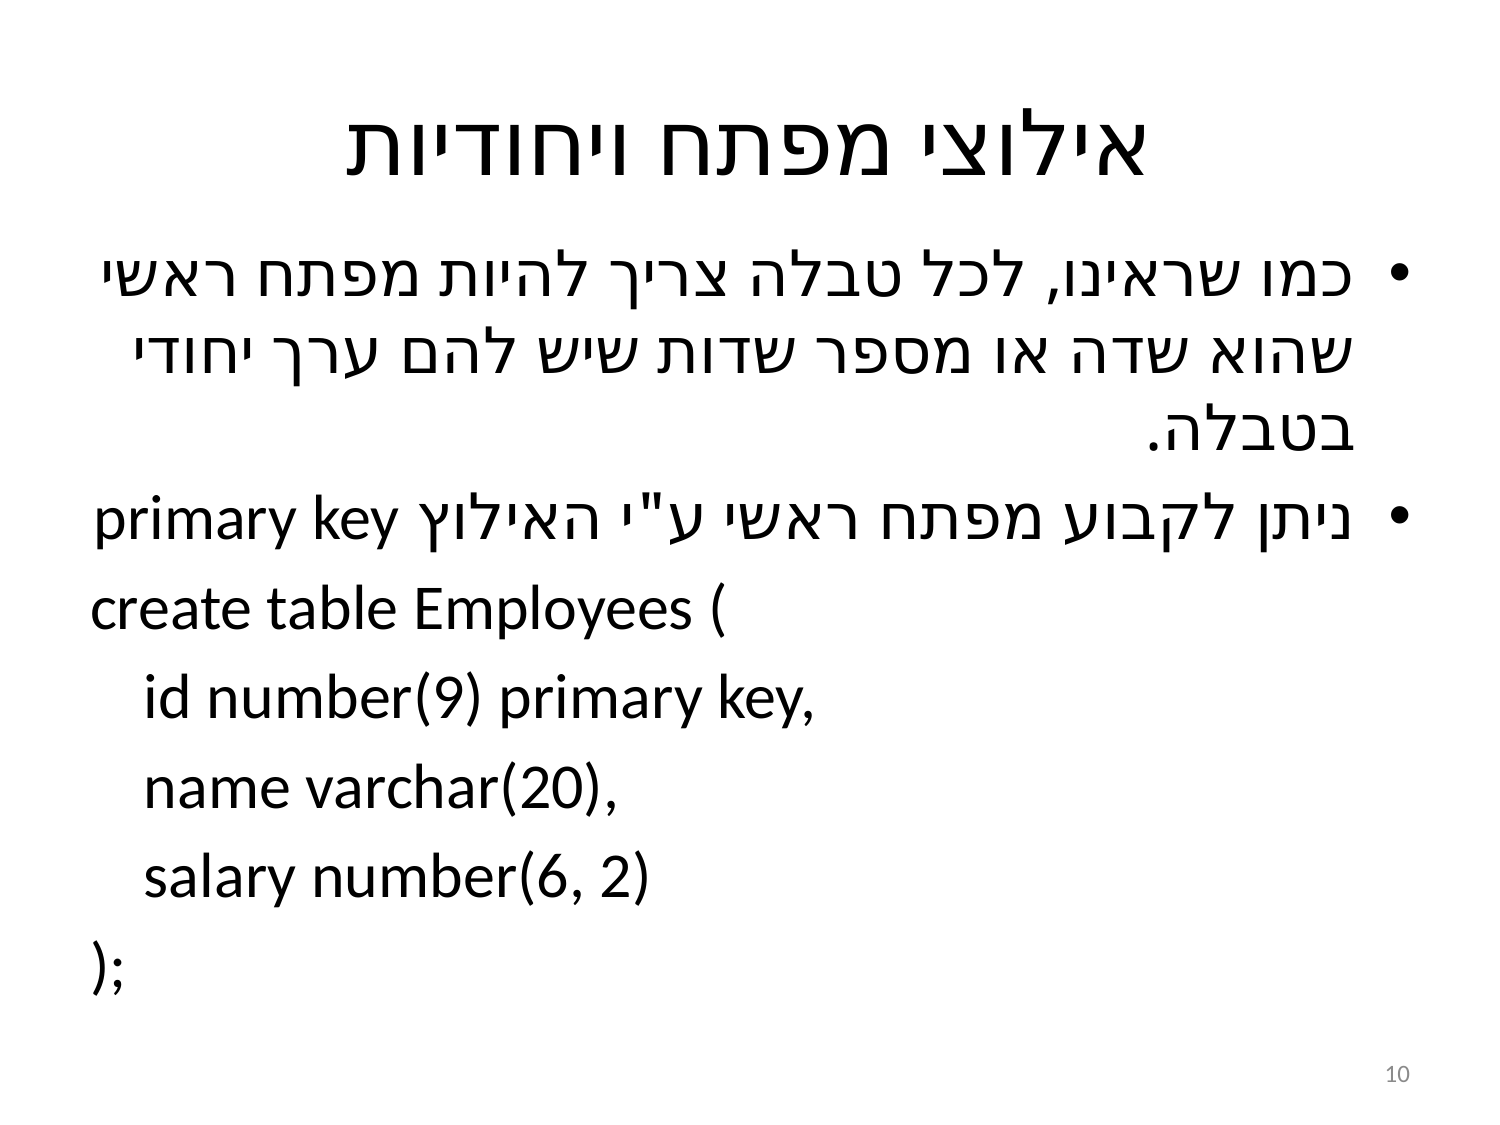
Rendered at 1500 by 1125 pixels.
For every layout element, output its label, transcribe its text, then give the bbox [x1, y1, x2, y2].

list כמו שראינו, לכל טבלה צריך להיות מפתח ראשי שהוא שדה או מספר שדות שיש להם ערך יחודי בטבלה. ניתן לקבוע מפתח ראשי ע"י האילוץ primary key create table Employees ( id number(9) primary key, name varchar(20), salary number(6, 2) ); [75, 224, 1425, 1025]
slide_number 10 [1074, 1042, 1425, 1103]
title אילוצי מפתח ויחודיות [75, 45, 1425, 224]
